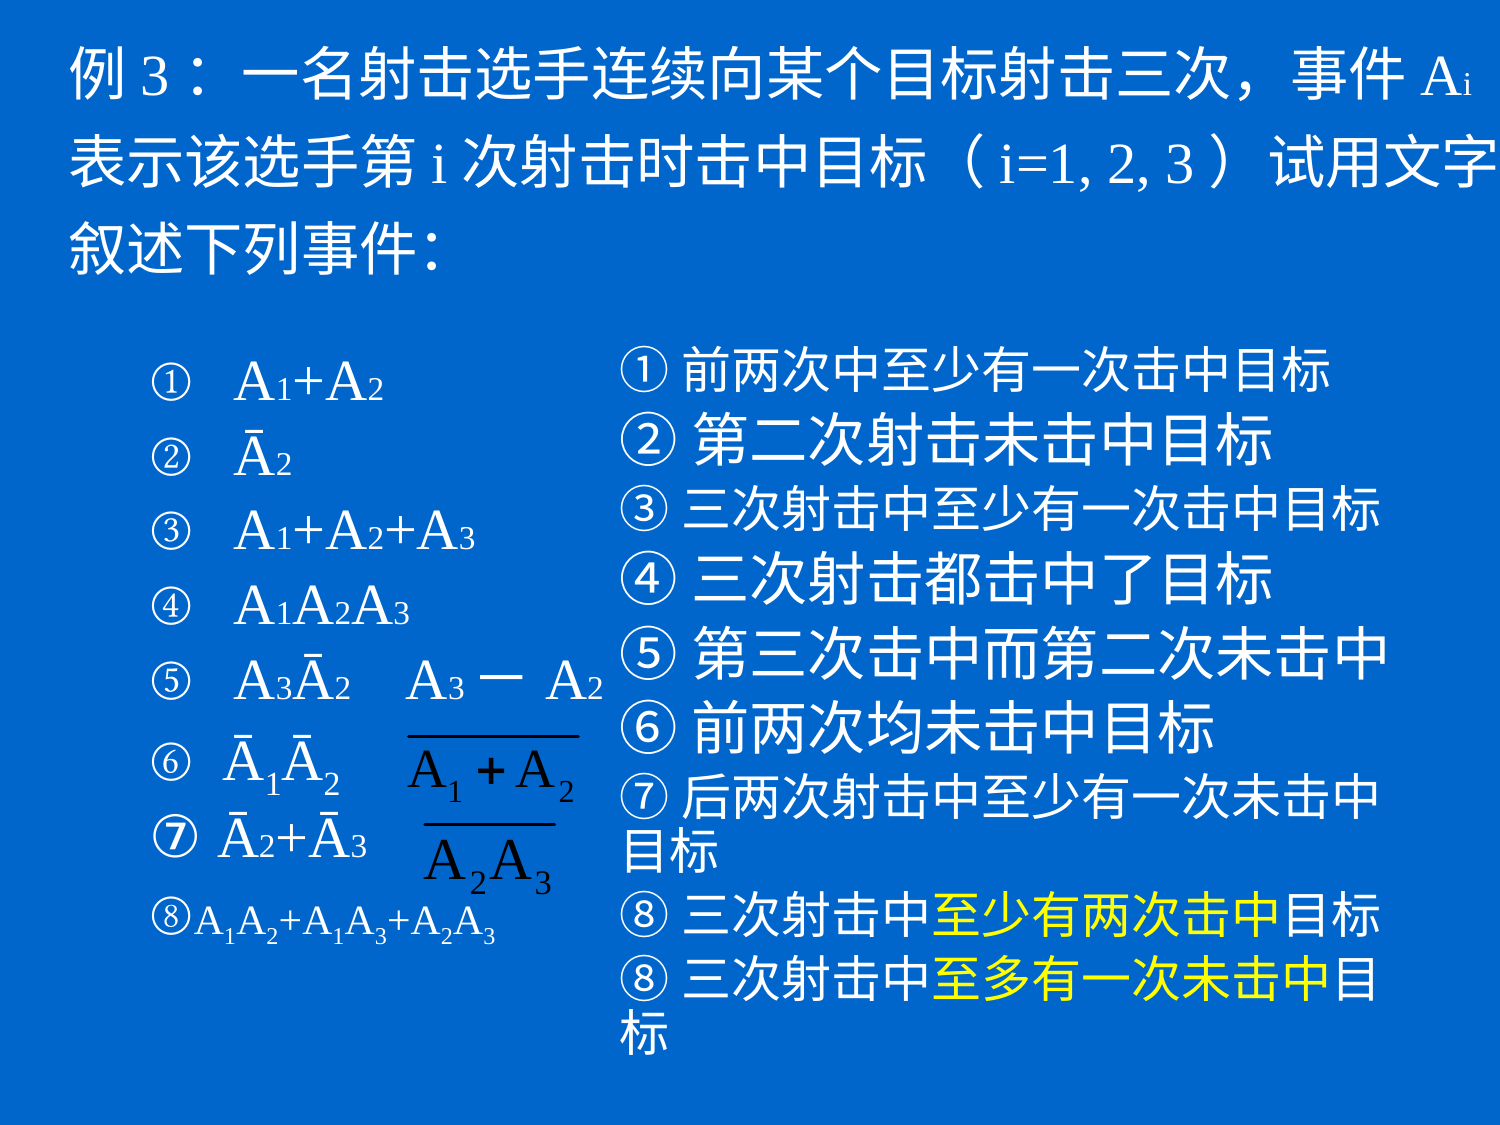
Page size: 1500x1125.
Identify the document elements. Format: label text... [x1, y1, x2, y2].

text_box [414, 810, 569, 910]
list ①前两次中至少有一次击中目标 ②第二次射击未击中目标 ③三次射击中至少有一次击中目标 ④三次射击都击中了目标 ⑤第三次击中而第二次未击中 ⑥前两次均未击中目标 ⑦后两次射击中至少有一次未击中目标 ⑧三次射击中至少有两次击中目标 ⑧三次射击中至多有一次未击中目标 [604, 338, 1410, 1125]
list A1+A2 Ā2 A1+A2+A3 A1A2A3 A3Ā2 A3－A2 ⑥ Ā1Ā2 ⑦ Ā2+Ā3 ⑧A1A2+A1A3+A2A3 [134, 342, 604, 1045]
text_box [399, 723, 589, 816]
title 例3：一名射击选手连续向某个目标射击三次，事件Ai表示该选手第i次射击时击中目标（i=1, 2, 3）试用文字叙述下列事件： [53, 28, 1500, 274]
